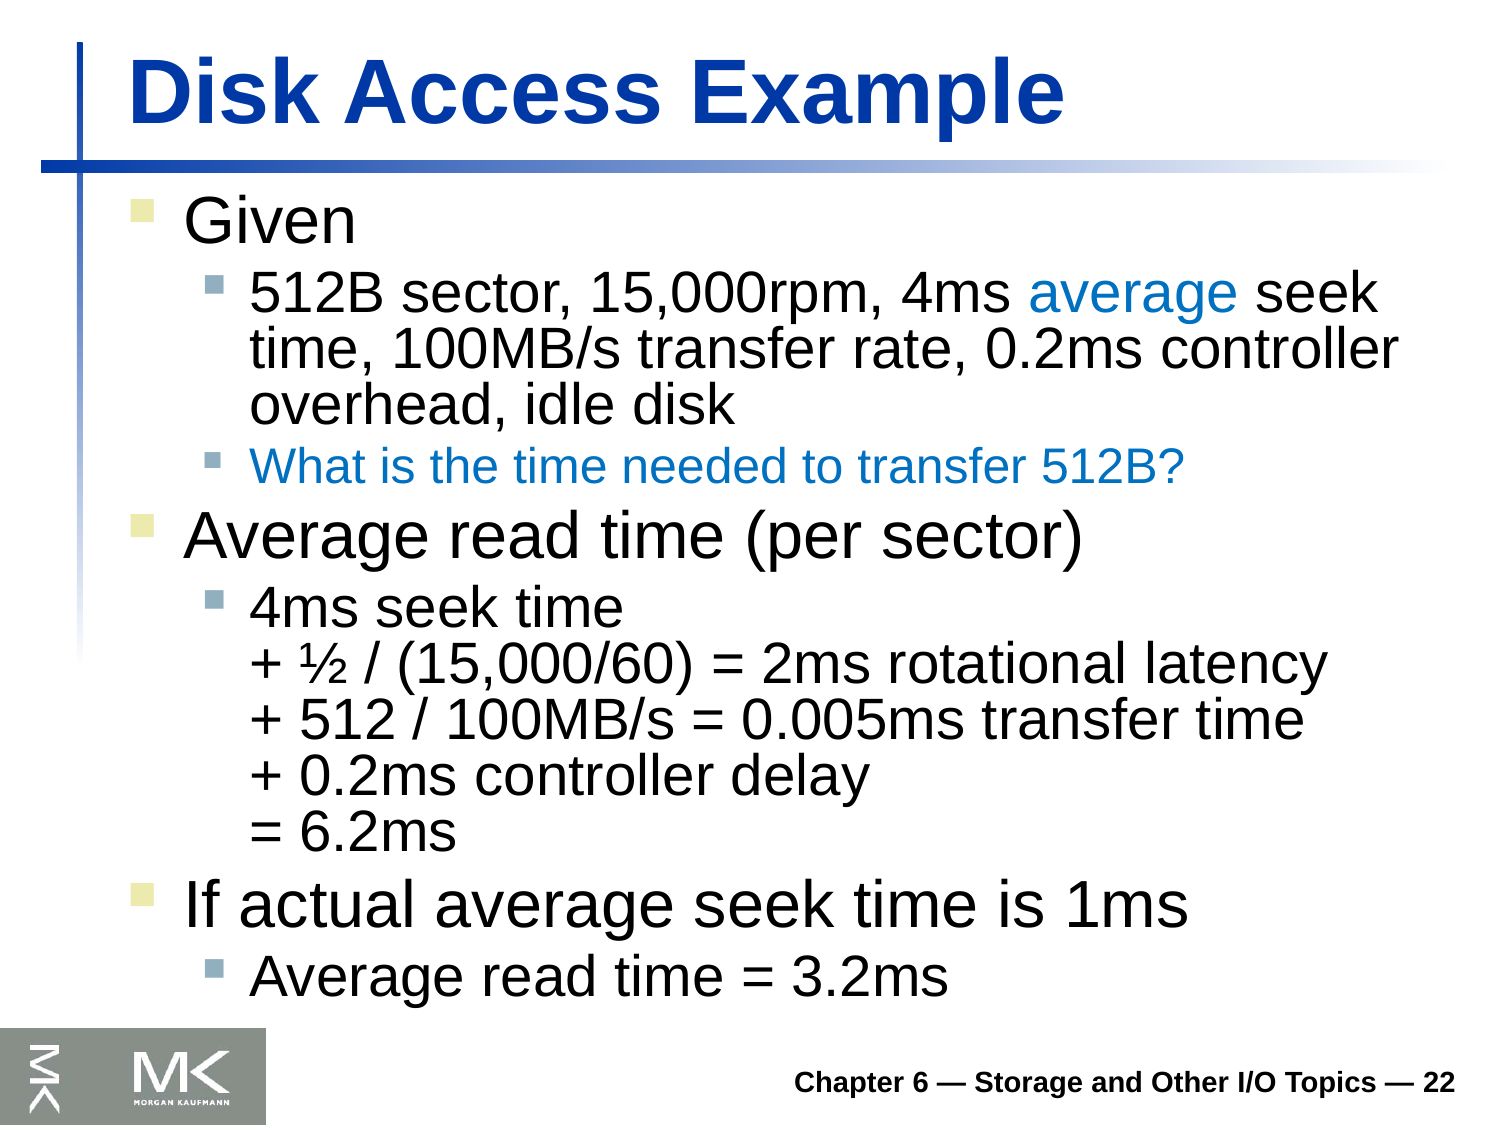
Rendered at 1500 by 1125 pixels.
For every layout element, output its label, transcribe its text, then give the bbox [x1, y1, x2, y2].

title Disk Access Example [112, 23, 1468, 149]
list Given 512B sector, 15,000rpm, 4ms average seek time, 100MB/s transfer rate, 0.2ms controller overhead, idle disk What is the time needed to transfer 512B? Average read time (per sector) 4ms seek time + ½ / (15,000/60) = 2ms rotational latency + 512 / 100MB/s = 0.005ms transfer time + 0.2ms controller delay = 6.2ms If actual average seek time is 1ms Average read time = 3.2ms [112, 184, 1469, 1024]
picture [0, 1028, 266, 1125]
footer Chapter 6 — Storage and Other I/O Topics — 22 [277, 1046, 1471, 1106]
